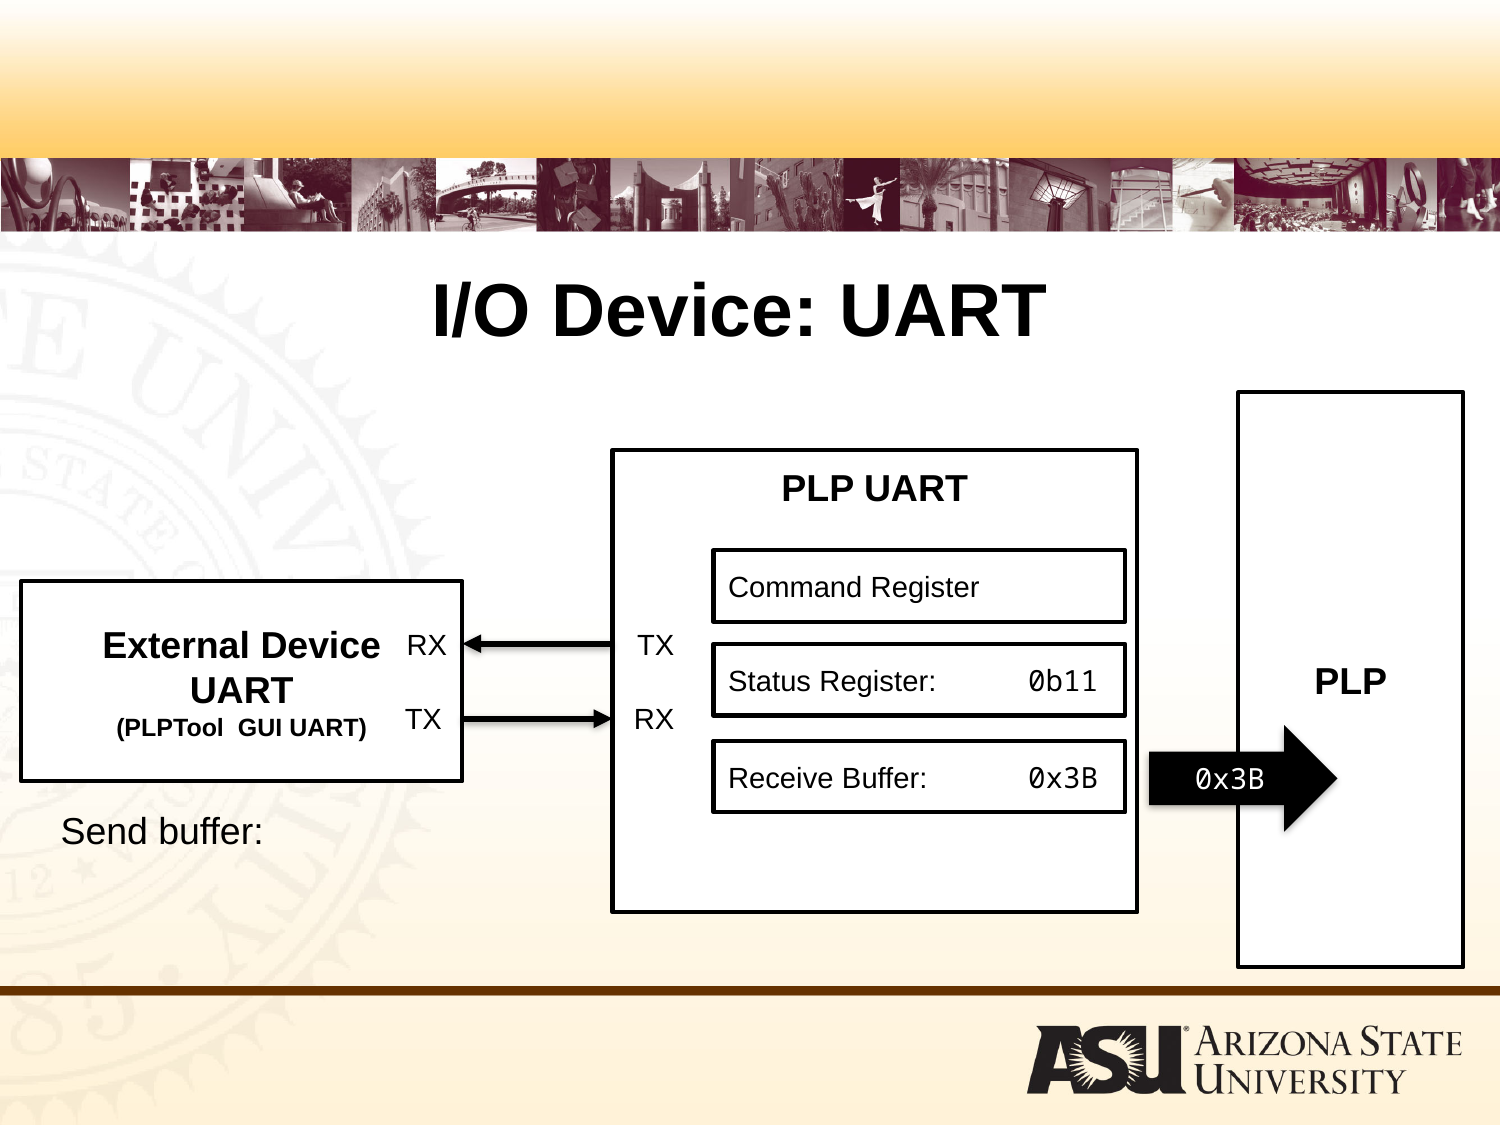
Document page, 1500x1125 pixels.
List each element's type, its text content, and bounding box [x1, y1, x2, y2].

text_box PLP UART [766, 456, 984, 517]
text_box TX [622, 618, 690, 669]
text_box RX [391, 618, 462, 669]
picture [0, 0, 1500, 1125]
text_box Command Register [711, 548, 1127, 624]
text_box RX [618, 693, 690, 743]
text_box PLP [1236, 390, 1465, 969]
text_box Send buffer: [45, 799, 279, 860]
text_box [610, 448, 1139, 914]
text_box 0x3B [1148, 725, 1338, 832]
title I/O Device: UART [74, 212, 1426, 401]
text_box TX [389, 693, 457, 743]
text_box External Device UART (PLPTool GUI UART) [19, 579, 464, 783]
text_box Receive Buffer: 0x3B [711, 739, 1127, 814]
text_box Status Register: 0b11 [711, 642, 1127, 718]
